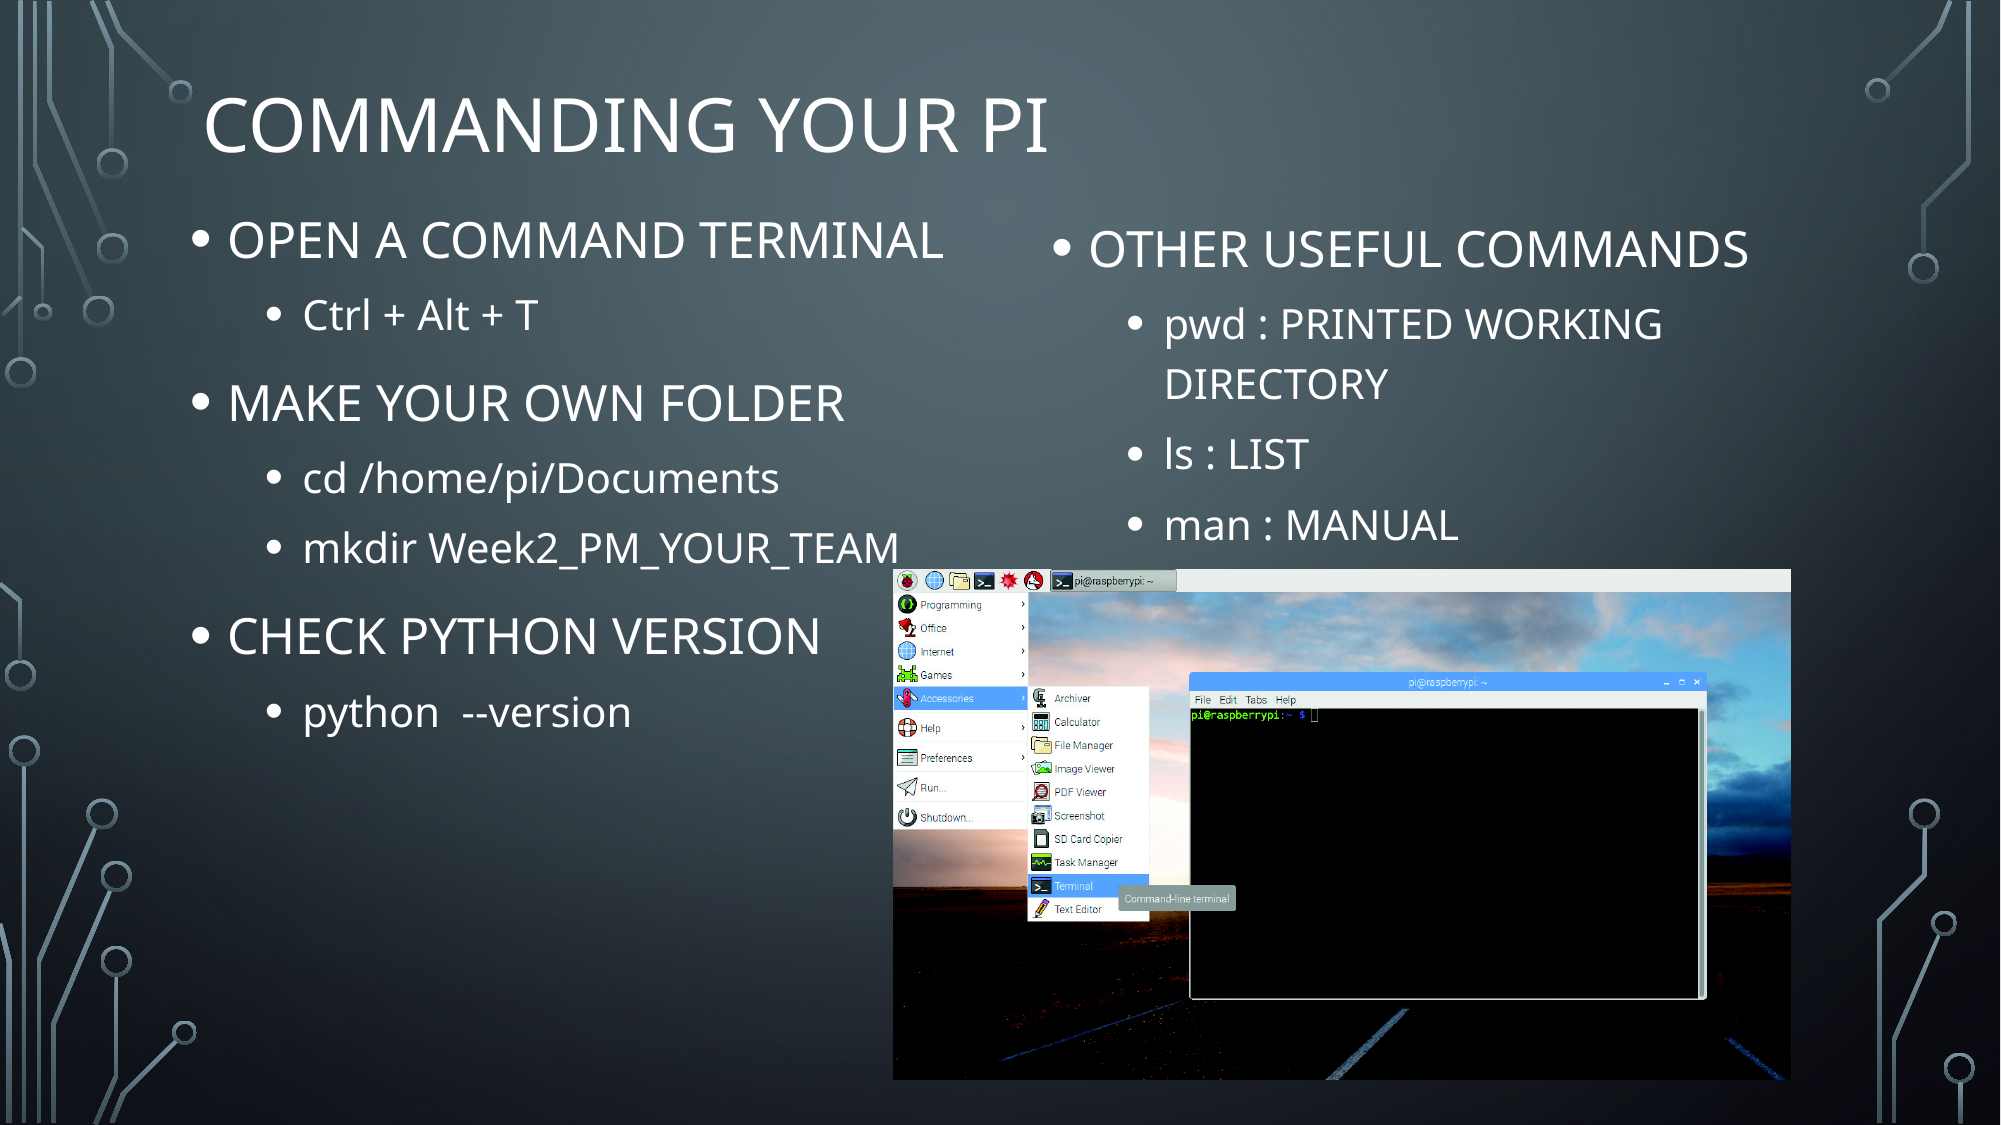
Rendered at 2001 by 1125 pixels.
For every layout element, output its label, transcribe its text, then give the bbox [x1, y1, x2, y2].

title Commanding your pi [187, 6, 1813, 250]
picture [893, 569, 1791, 1081]
list OPEN A COMMAND TERMINAL Ctrl + Alt + T MAKE YOUR OWN FOLDER cd /home/pi/Documents mkdir Week2_PM_YOUR_TEAM CHECK PYTHON VERSION python --version [174, 188, 976, 770]
list OTHER USEFUL COMMANDS pwd : PRINTED WORKING DIRECTORY ls : LIST man : MANUAL rmdir : REMOVE DIRECTORY [1036, 197, 1836, 779]
